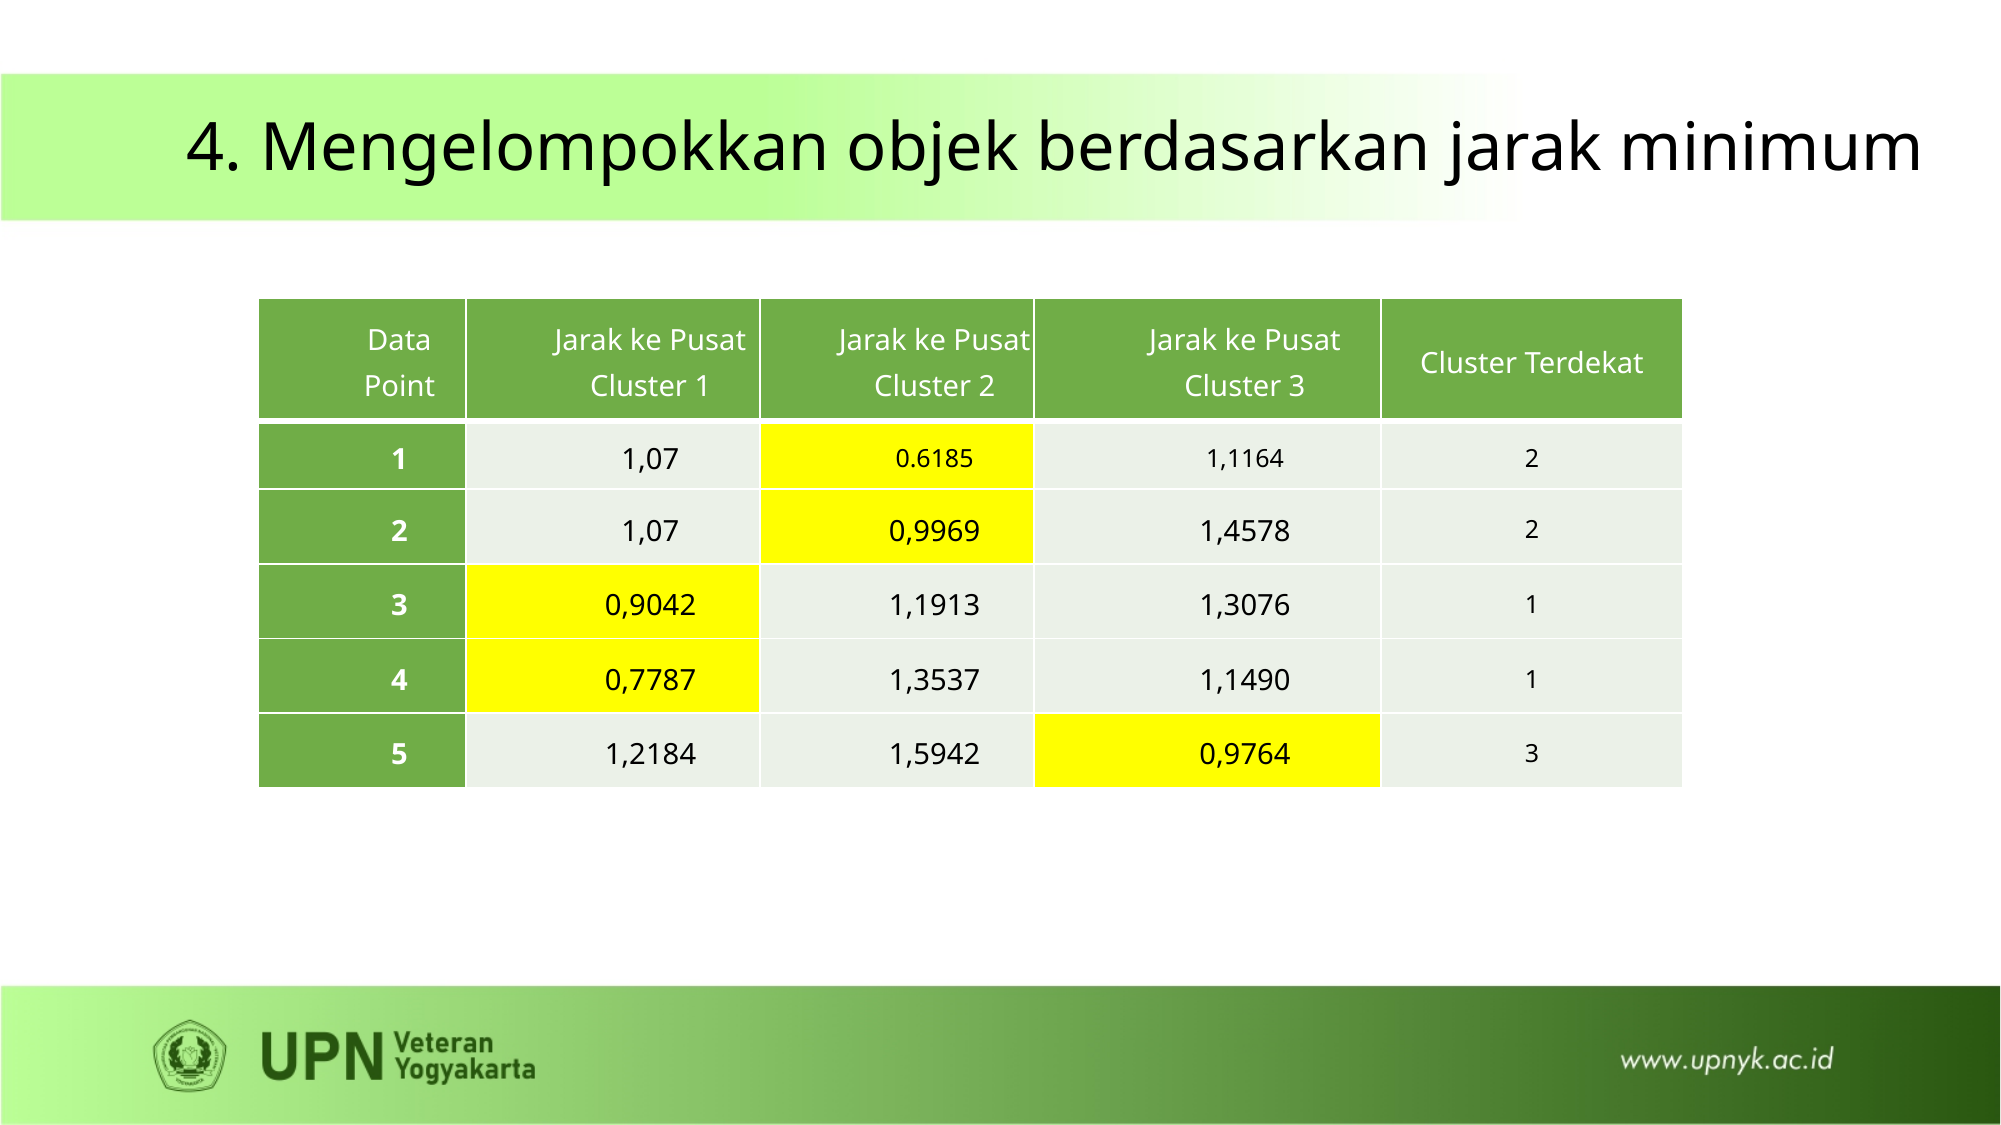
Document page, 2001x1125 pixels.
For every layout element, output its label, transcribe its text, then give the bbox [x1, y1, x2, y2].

table_cell 1,2184 [467, 714, 759, 787]
table_cell 3 [1382, 714, 1682, 787]
table_header Jarak ke Pusat Cluster 3 [1035, 299, 1380, 418]
table_cell 5 [259, 714, 465, 787]
table_cell 1,5942 [761, 714, 1033, 787]
table_cell 4 [259, 639, 465, 712]
table_cell 0,9042 [467, 565, 759, 638]
table_cell 1,07 [467, 424, 759, 488]
table_header Cluster Terdekat [1382, 299, 1682, 418]
table_cell 1,3076 [1035, 565, 1380, 638]
table_cell 0,9969 [761, 490, 1033, 563]
table_header Jarak ke Pusat Cluster 1 [467, 299, 759, 418]
table_cell 0.6185 [761, 424, 1033, 488]
table_cell 0,9764 [1035, 714, 1380, 787]
table_cell 0,7787 [467, 639, 759, 712]
table_cell 1,1490 [1035, 639, 1380, 712]
table_cell 1,1164 [1035, 424, 1380, 488]
text_box 4. Mengelompokkan objek berdasarkan jarak minimum [172, 95, 1963, 191]
table_cell 2 [259, 490, 465, 563]
table_cell 1 [1382, 639, 1682, 712]
table_cell 2 [1382, 424, 1682, 488]
table_cell 1,1913 [761, 565, 1033, 638]
table_cell 1,4578 [1035, 490, 1380, 563]
table_cell 1,07 [467, 490, 759, 563]
table_cell 2 [1382, 490, 1682, 563]
picture [0, 0, 2001, 1125]
table_cell 1 [1382, 565, 1682, 638]
table_header Jarak ke Pusat Cluster 2 [761, 299, 1033, 418]
table_cell 3 [259, 565, 465, 638]
table_cell 1,3537 [761, 639, 1033, 712]
table_cell 1 [259, 424, 465, 488]
table_header Data Point [259, 299, 465, 418]
